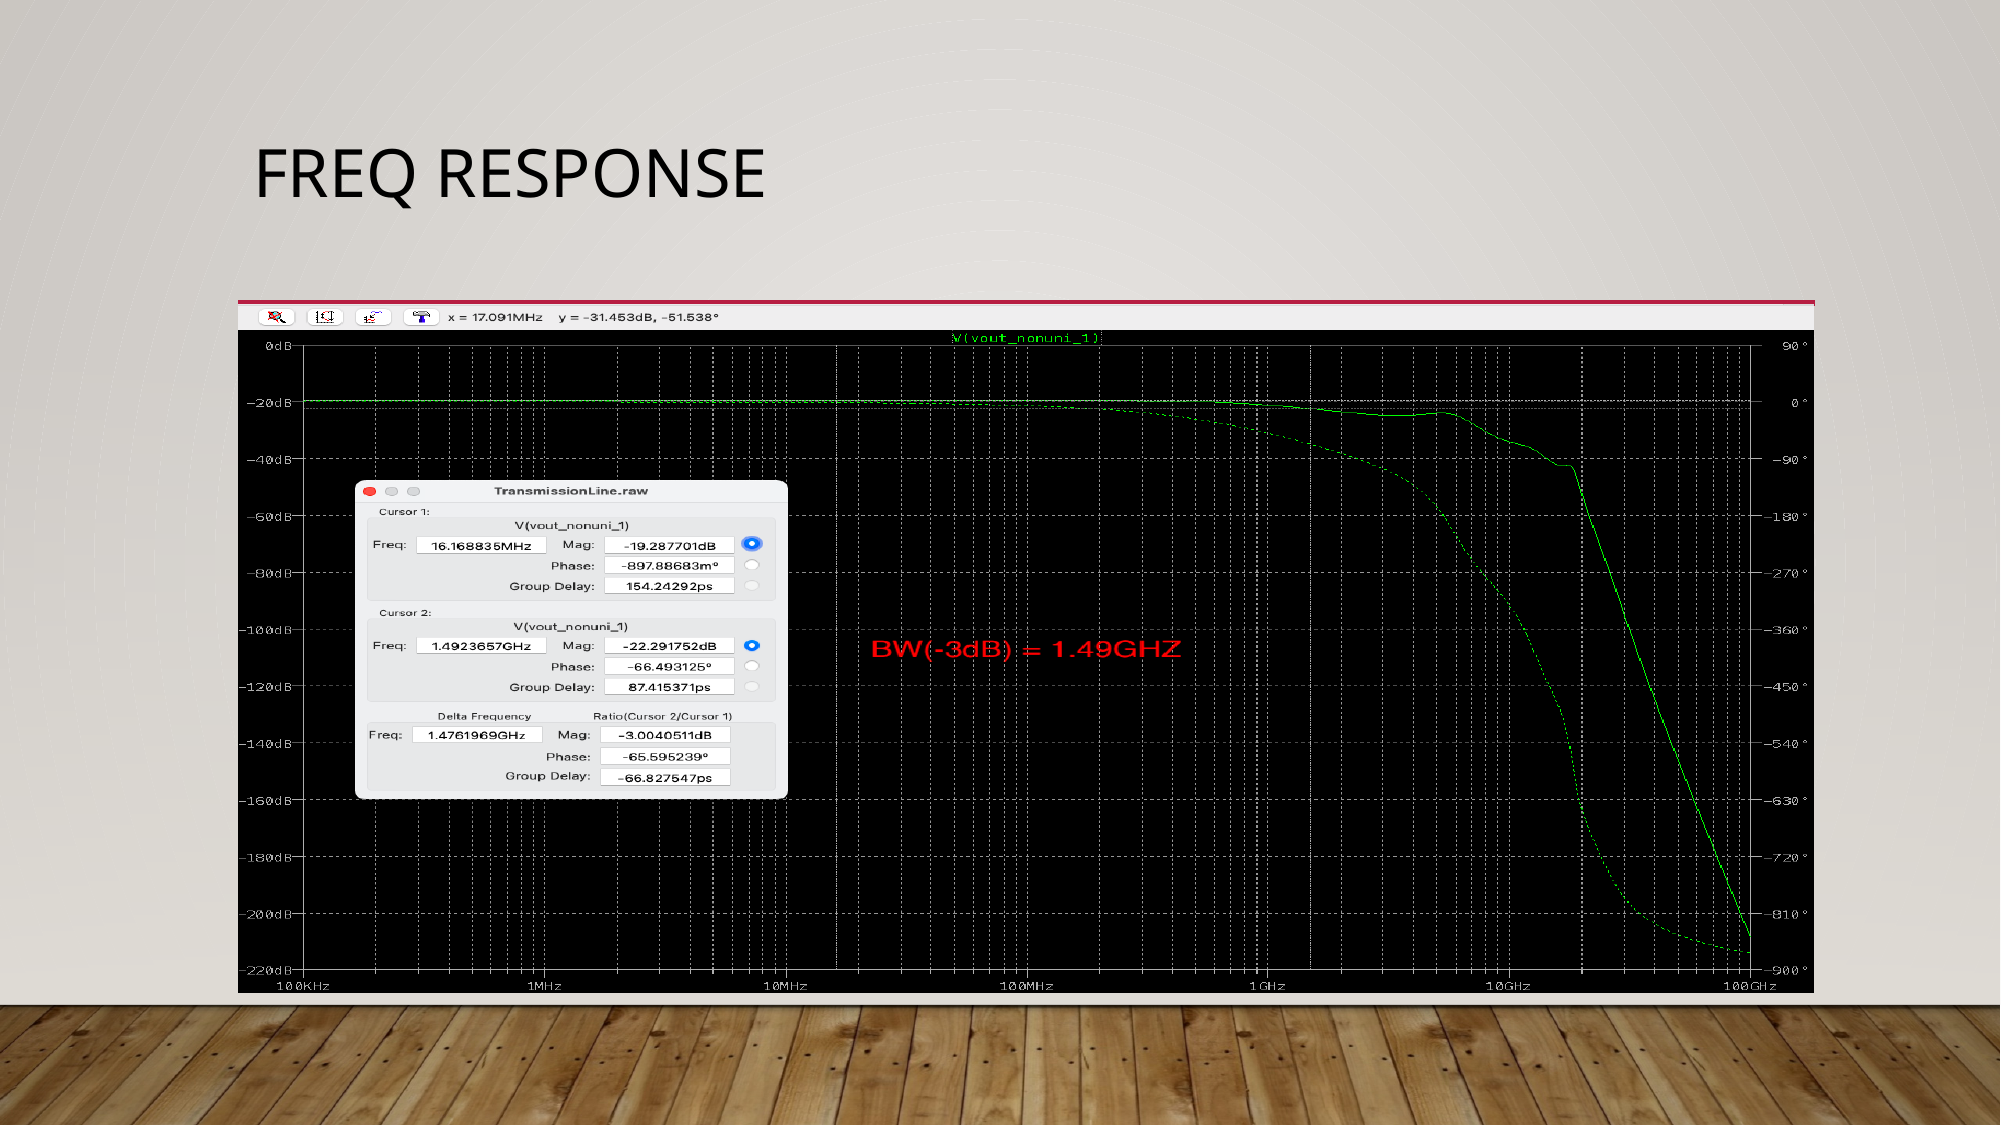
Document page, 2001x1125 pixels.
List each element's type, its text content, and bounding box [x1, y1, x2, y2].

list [237, 303, 1814, 994]
picture [0, 1005, 2000, 1125]
title Freq response [238, 131, 1814, 303]
